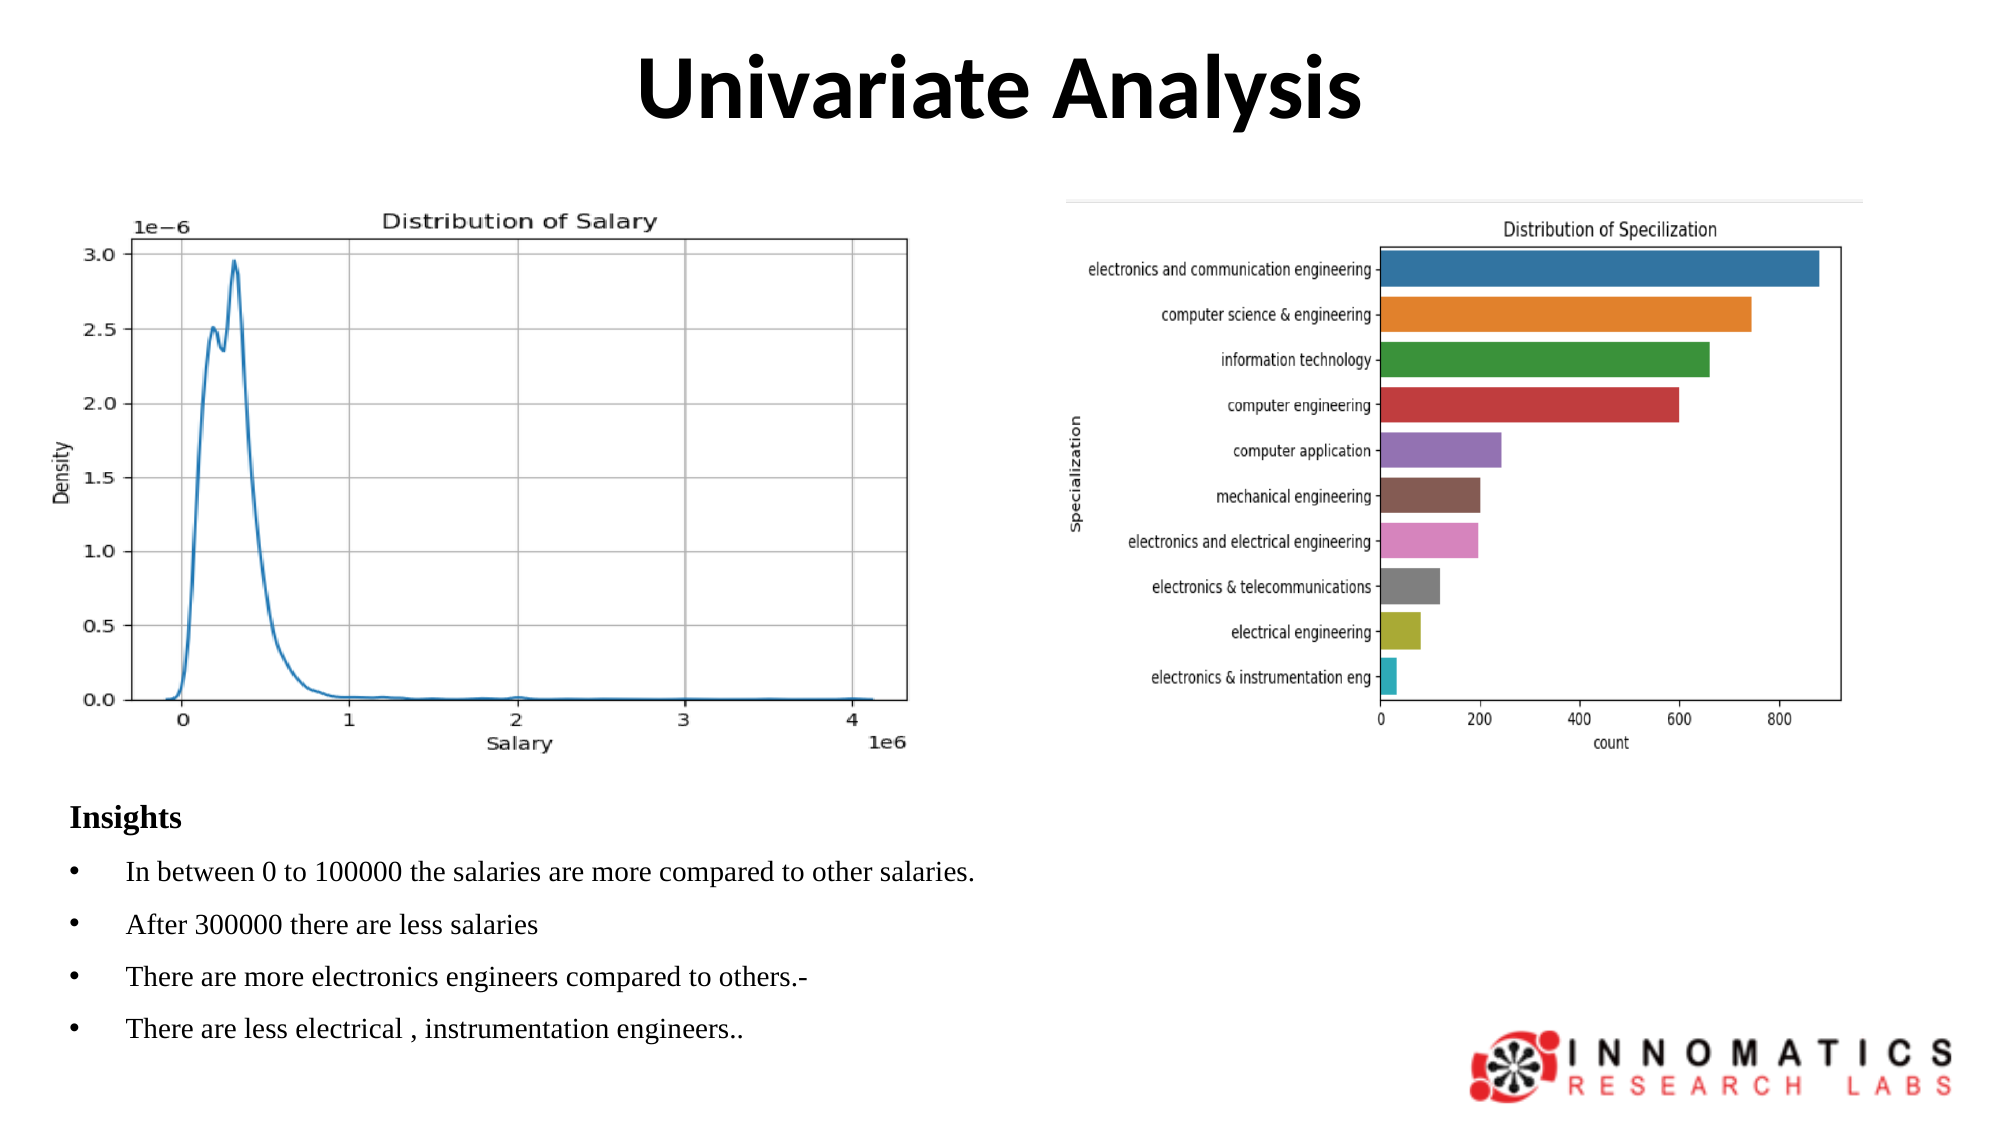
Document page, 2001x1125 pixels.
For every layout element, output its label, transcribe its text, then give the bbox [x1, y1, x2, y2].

picture [35, 199, 934, 760]
picture [1445, 1014, 1975, 1125]
picture [1066, 199, 1863, 760]
title Univariate Analysis [137, 10, 1863, 167]
list Insights In between 0 to 100000 the salaries are more compared to other salaries. After 300000 there are less salaries There are more electronics engineers compared to others.- There are less electrical , instrumentation engineers.. [35, 199, 1863, 1064]
